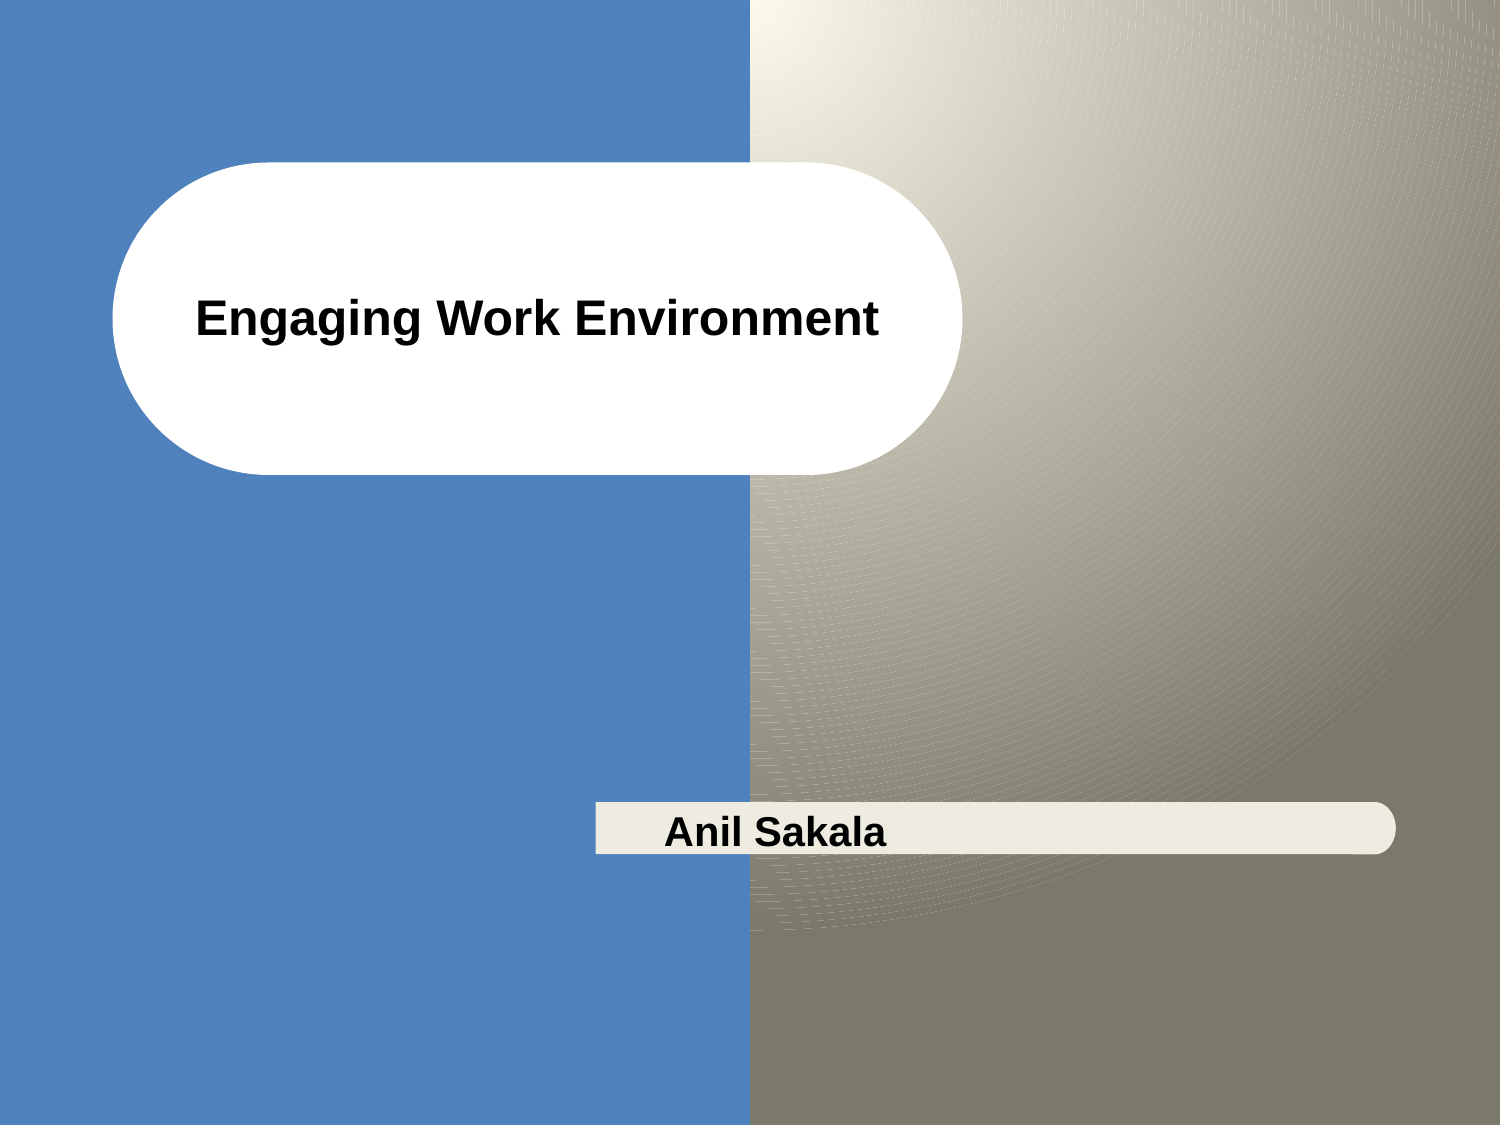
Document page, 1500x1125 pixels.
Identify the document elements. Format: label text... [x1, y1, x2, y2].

title Engaging Work Environment [99, 237, 976, 401]
subtitle Anil Sakala [637, 799, 1500, 863]
